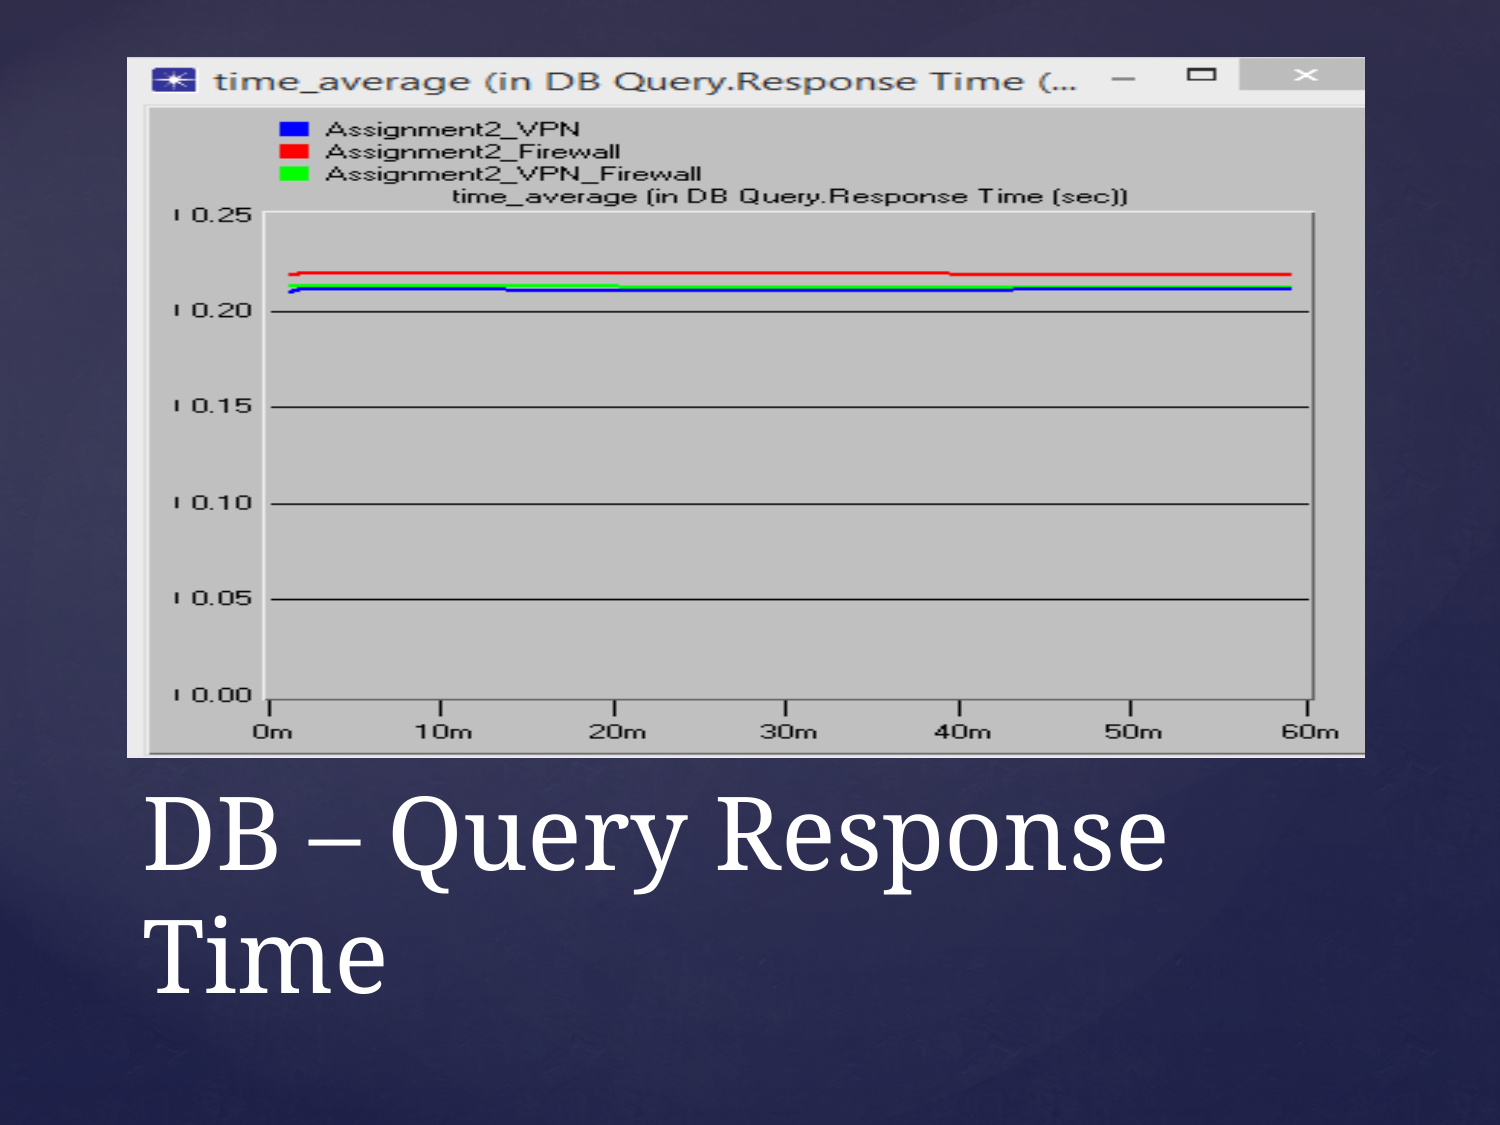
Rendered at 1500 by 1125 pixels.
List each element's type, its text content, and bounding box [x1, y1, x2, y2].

title DB – Query Response Time [127, 871, 1365, 1022]
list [126, 57, 1366, 758]
